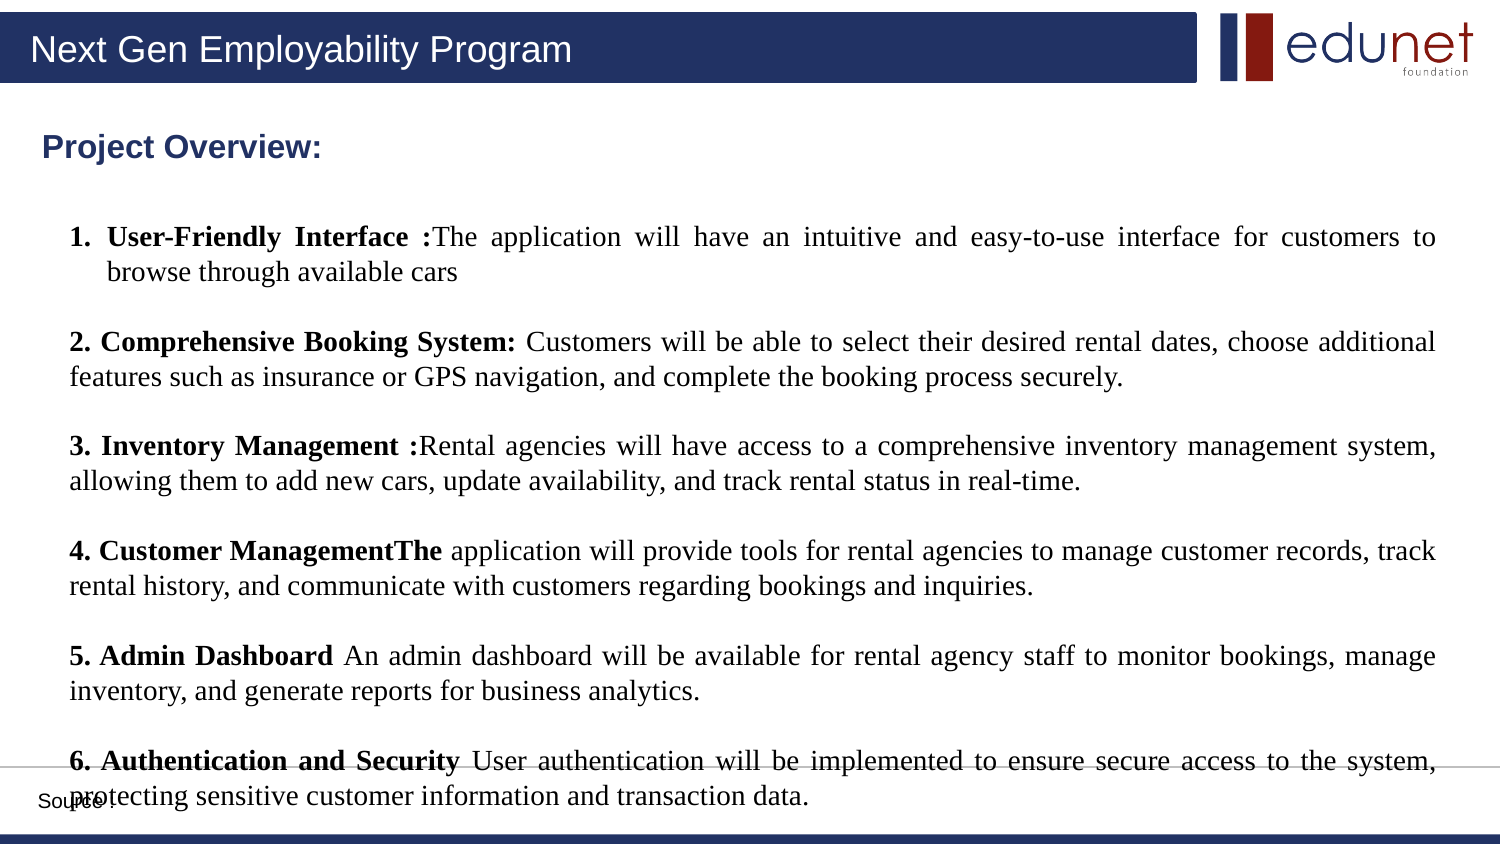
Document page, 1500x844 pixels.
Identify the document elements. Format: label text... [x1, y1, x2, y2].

title Project Overview: [26, 110, 509, 163]
text_box Source : [22, 776, 54, 826]
text_box User-Friendly Interface :The application will have an intuitive and easy-to-use interface for customers to browse through available cars 2. Comprehensive Booking System: Customers will be able to select their desired rental dates, choose additional features such as insurance or GPS navigation, and complete the booking process securely. 3. Inventory Management :Rental agencies will have access to a comprehensive inventory management system, allowing them to add new cars, update availability, and track rental status in real-time. 4. Customer ManagementThe application will provide tools for rental agencies to manage customer records, track rental history, and communicate with customers regarding bookings and inquiries. 5. Admin Dashboard An admin dashboard will be available for rental agency staff to monitor bookings, manage inventory, and generate reports for business analytics. 6. Authentication and Security User authentication will be implemented to ensure secure access to the system, protecting sensitive customer information and transaction data. [54, 174, 1453, 766]
text_box User-Friendly Interface :The application will have an intuitive and easy-to-use interface for customers to browse through available cars 2. Comprehensive Booking System: Customers will be able to select their desired rental dates, choose additional features such as insurance or GPS navigation, and complete the booking process securely. 3. Inventory Management :Rental agencies will have access to a comprehensive inventory management system, allowing them to add new cars, update availability, and track rental status in real-time. 4. Customer ManagementThe application will provide tools for rental agencies to manage customer records, track rental history, and communicate with customers regarding bookings and inquiries. 5. Admin Dashboard An admin dashboard will be available for rental agency staff to monitor bookings, manage inventory, and generate reports for business analytics. 6. Authentication and Security User authentication will be implemented to ensure secure access to the system, protecting sensitive customer information and transaction data. [54, 776, 1453, 844]
picture [1279, 14, 1482, 83]
